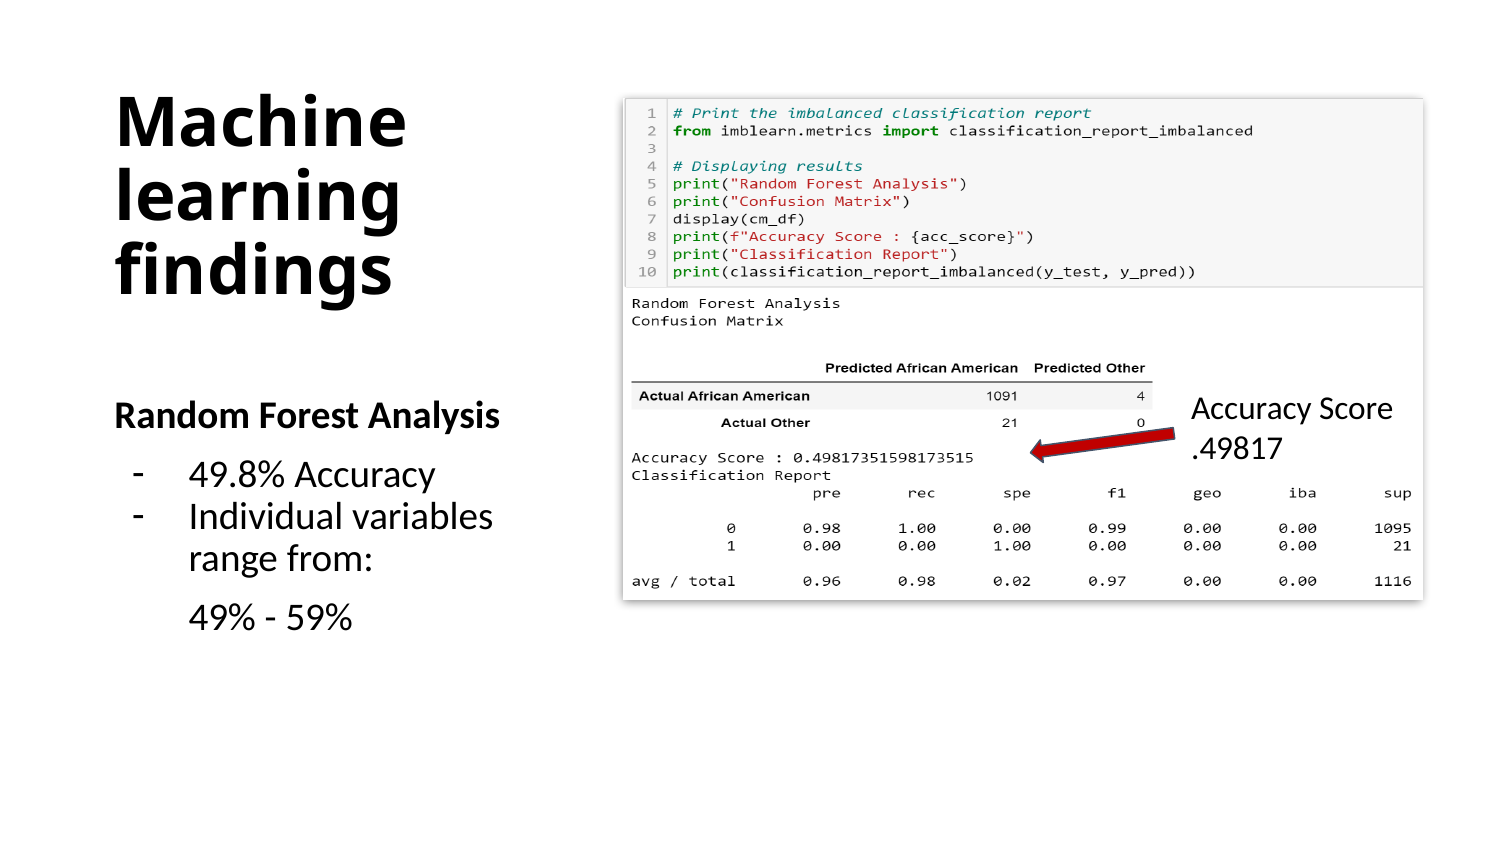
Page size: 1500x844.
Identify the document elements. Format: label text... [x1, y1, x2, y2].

picture [623, 98, 1424, 601]
title Machine learning findings [103, 44, 547, 353]
list Random Forest Analysis 49.8% Accuracy Individual variables range from: 49% - 59% [103, 389, 547, 647]
